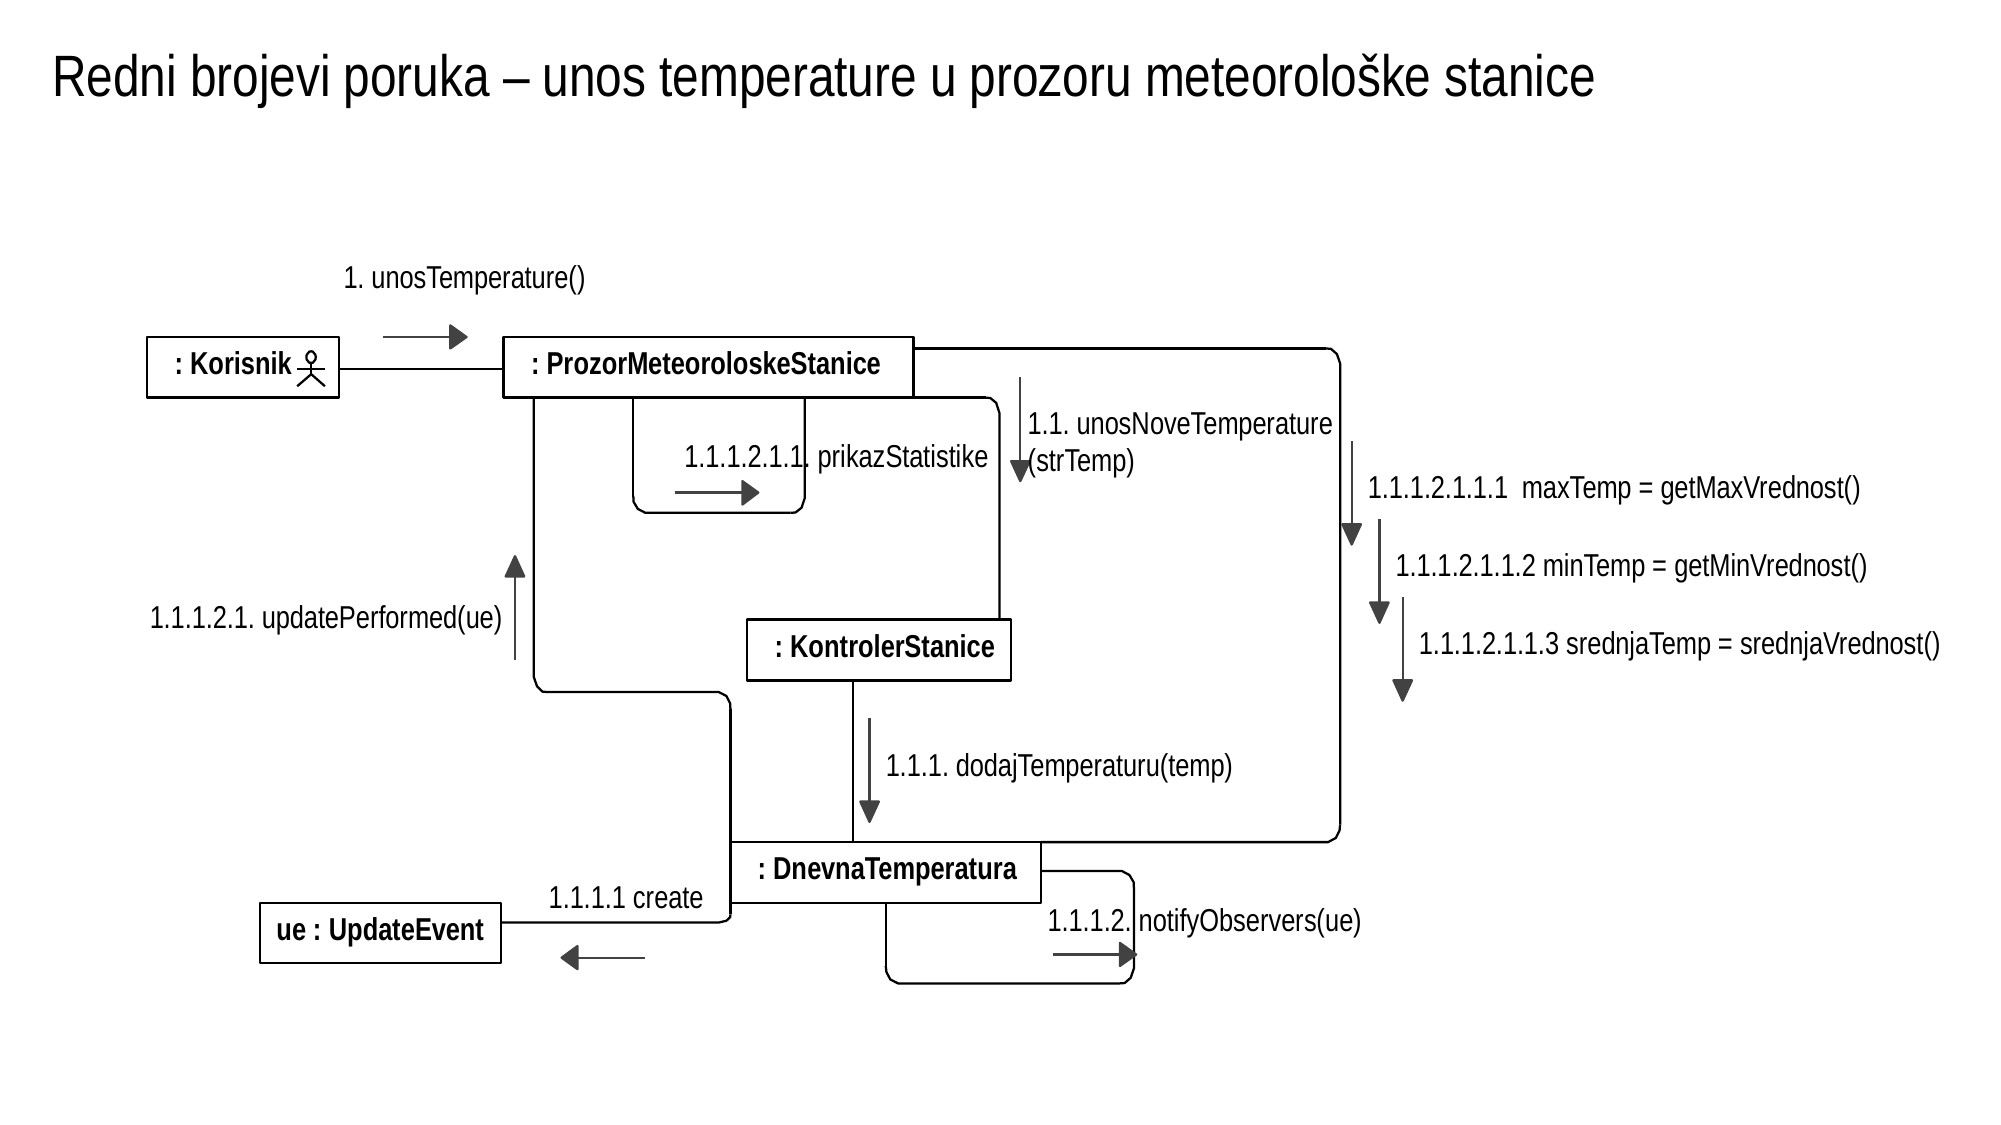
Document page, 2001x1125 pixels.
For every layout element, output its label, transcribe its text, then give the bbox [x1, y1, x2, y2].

picture [124, 249, 1963, 1001]
title Redni brojevi poruka – unos temperature u prozoru meteorološke stanice [37, 20, 1838, 126]
